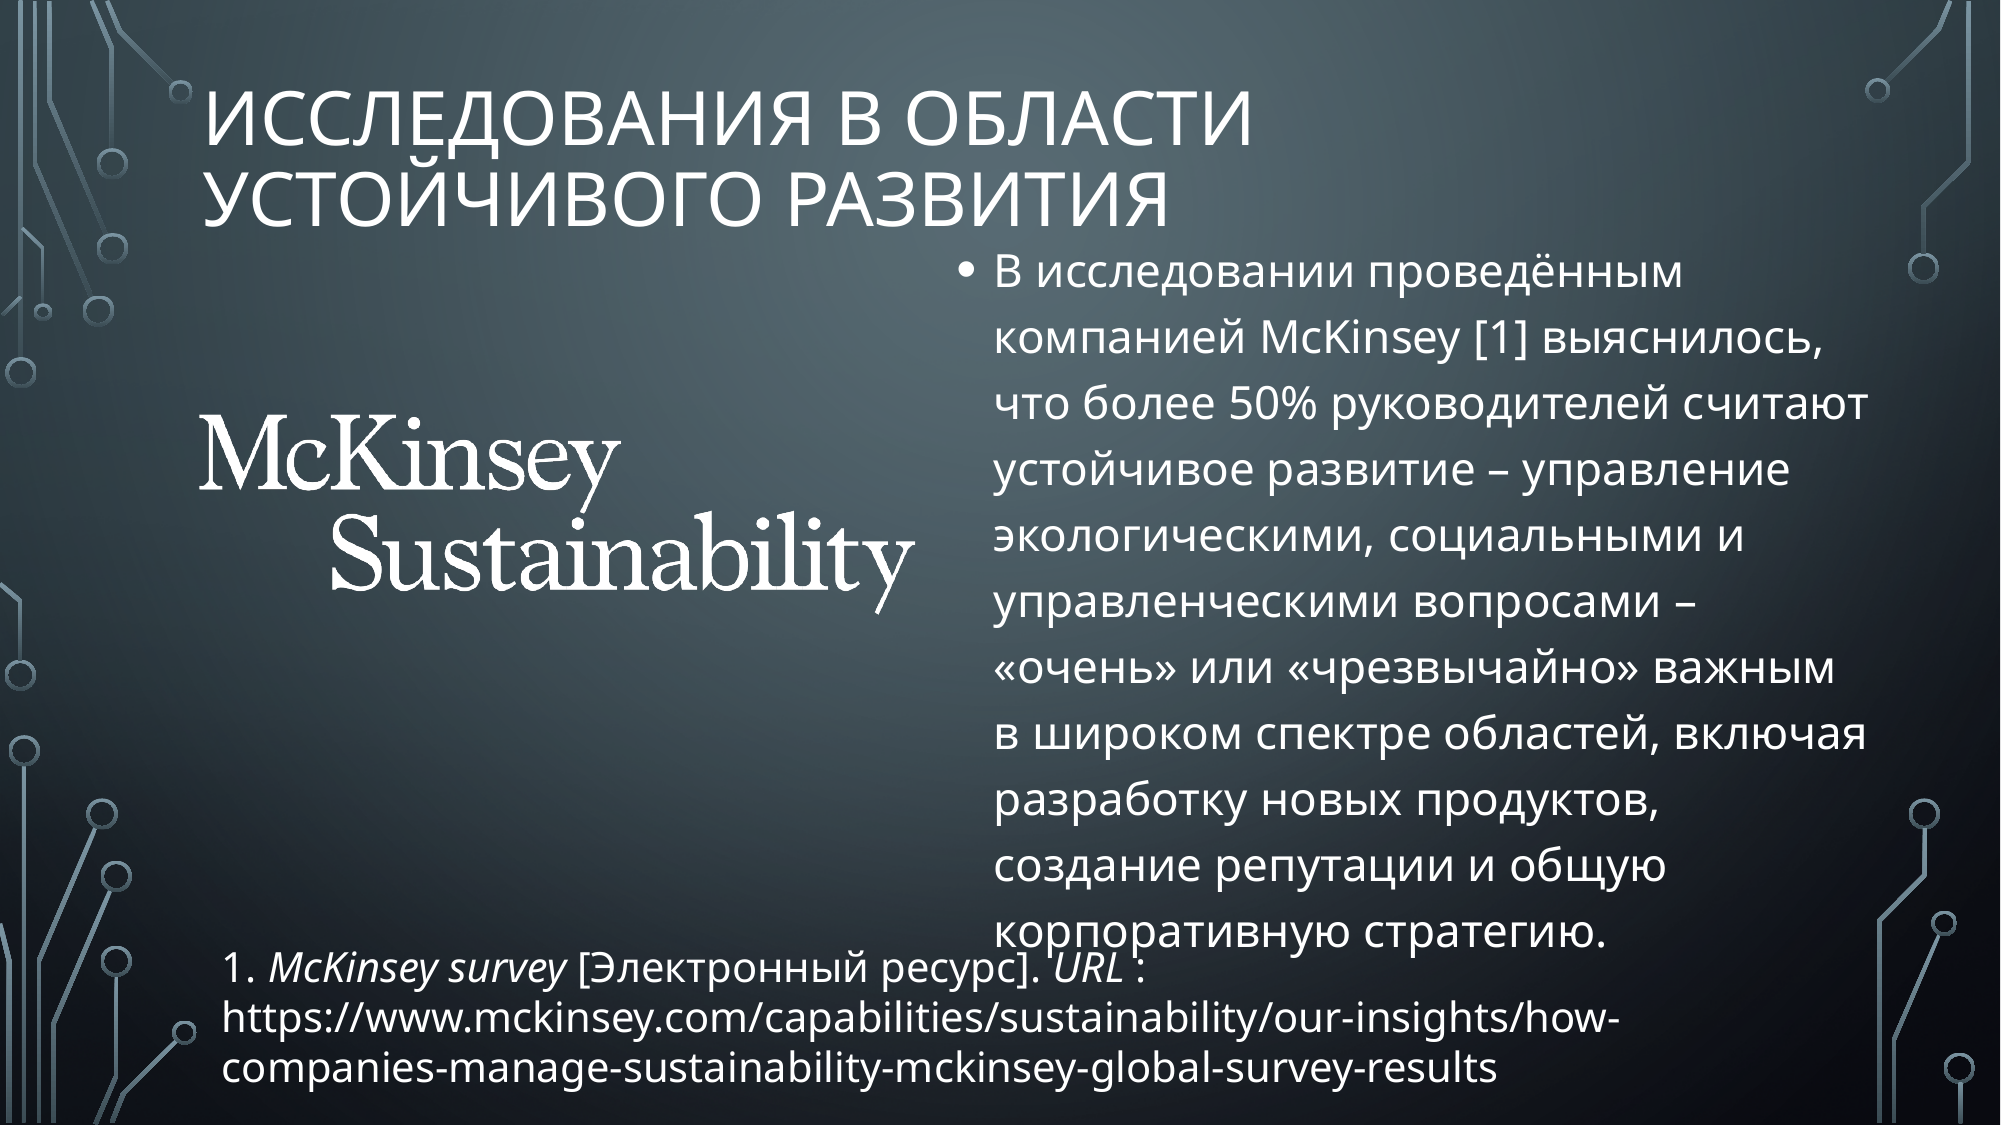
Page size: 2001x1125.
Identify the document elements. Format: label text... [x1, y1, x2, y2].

text_box 1. McKinsey survey [Электронный ресурс]. URL : https://www.mckinsey.com/capabilities/sustainability/our-insights/how-companies-manage-sustainability-mckinsey-global-survey-results [207, 933, 1852, 1099]
title Исследования в области устойчивого развития [187, 40, 1813, 284]
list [187, 406, 922, 621]
list В исследовании проведённым компанией McKinsey [1] выяснилось, что более 50% руководителей считают устойчивое развитие – управление экологическими, социальными и управленческими вопросами – «очень» или «чрезвычайно» важным в широком спектре областей, включая разработку новых продуктов, создание репутации и общую корпоративную стратегию. [941, 223, 1888, 805]
